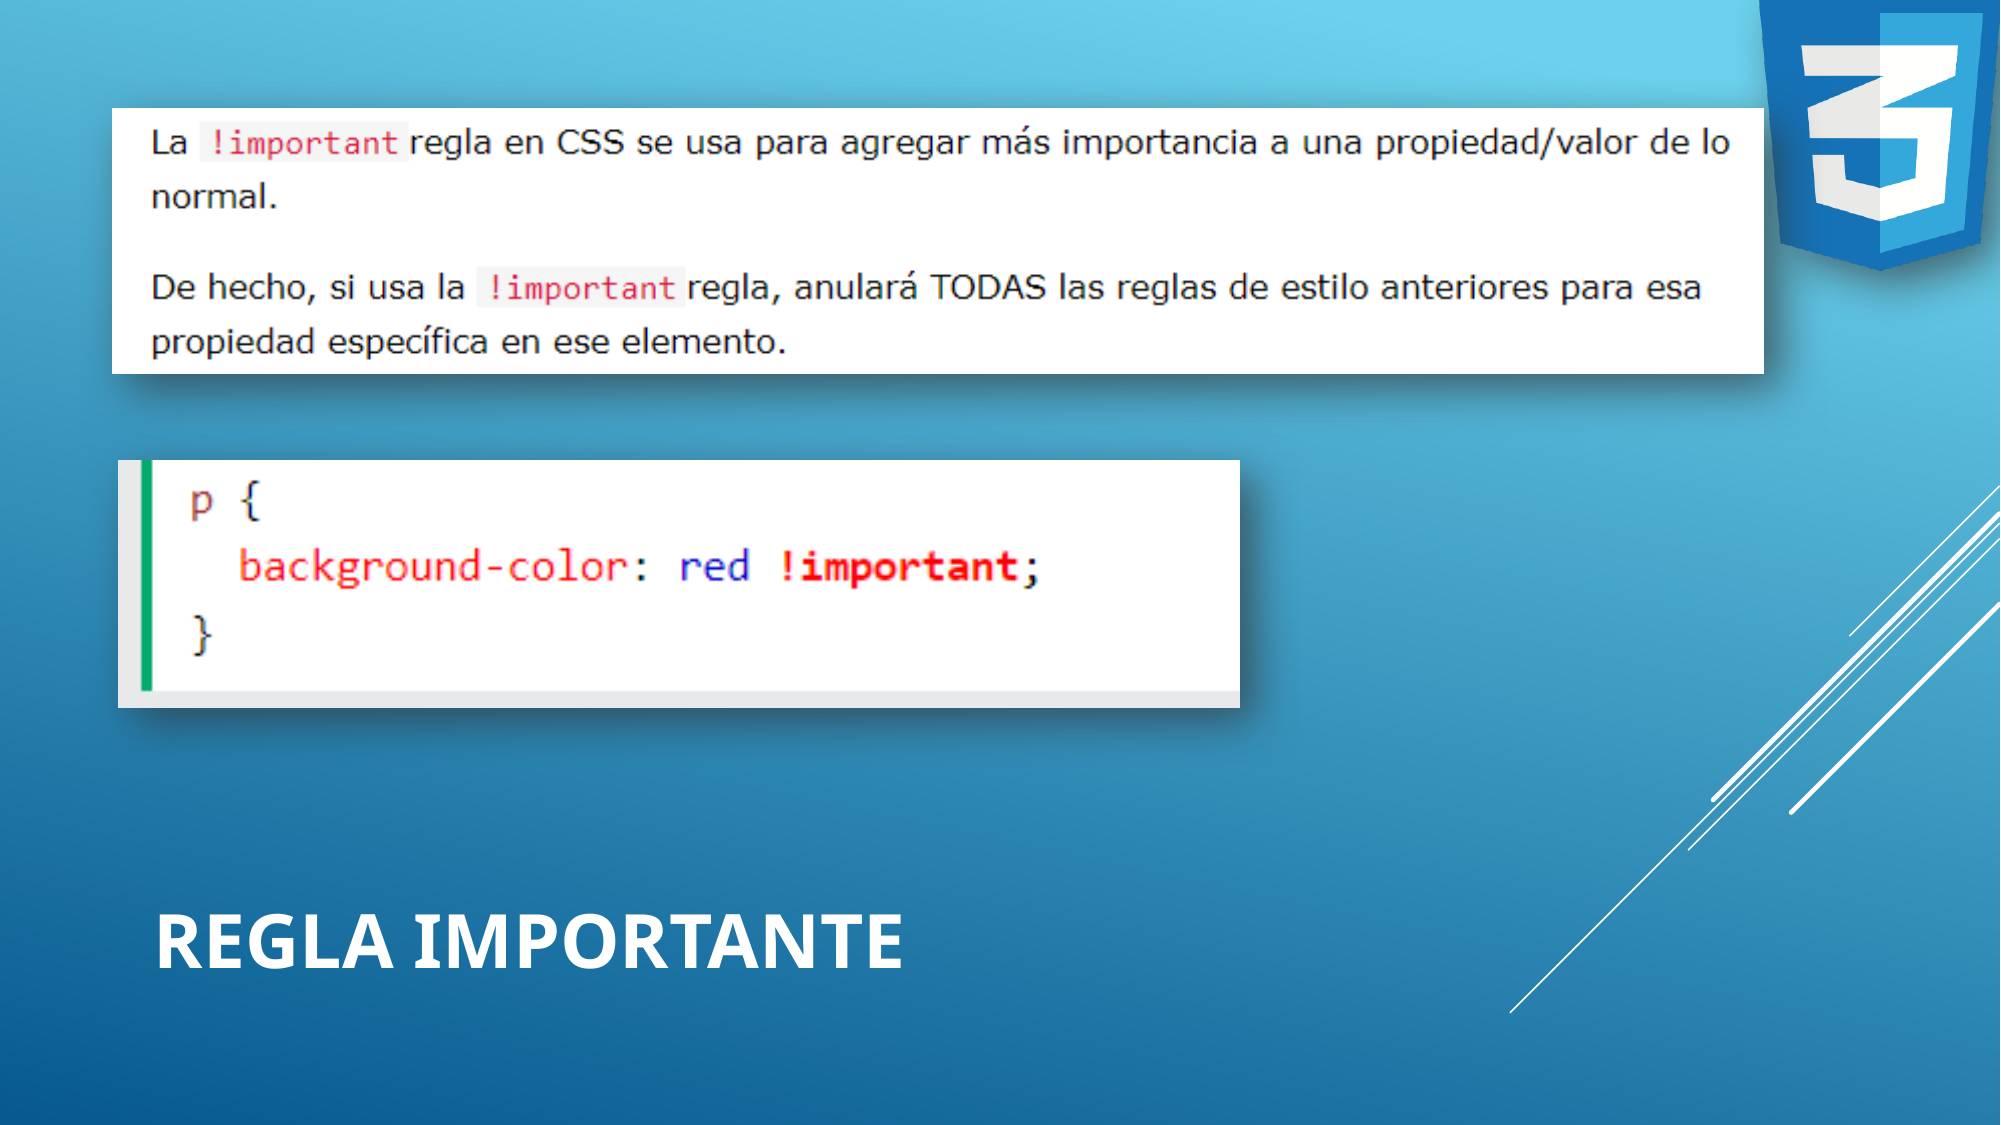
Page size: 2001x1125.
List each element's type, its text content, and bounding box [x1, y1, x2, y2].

title REGLA IMPORTANTE [138, 815, 1539, 1063]
picture [118, 460, 1240, 708]
picture [111, 0, 2000, 375]
